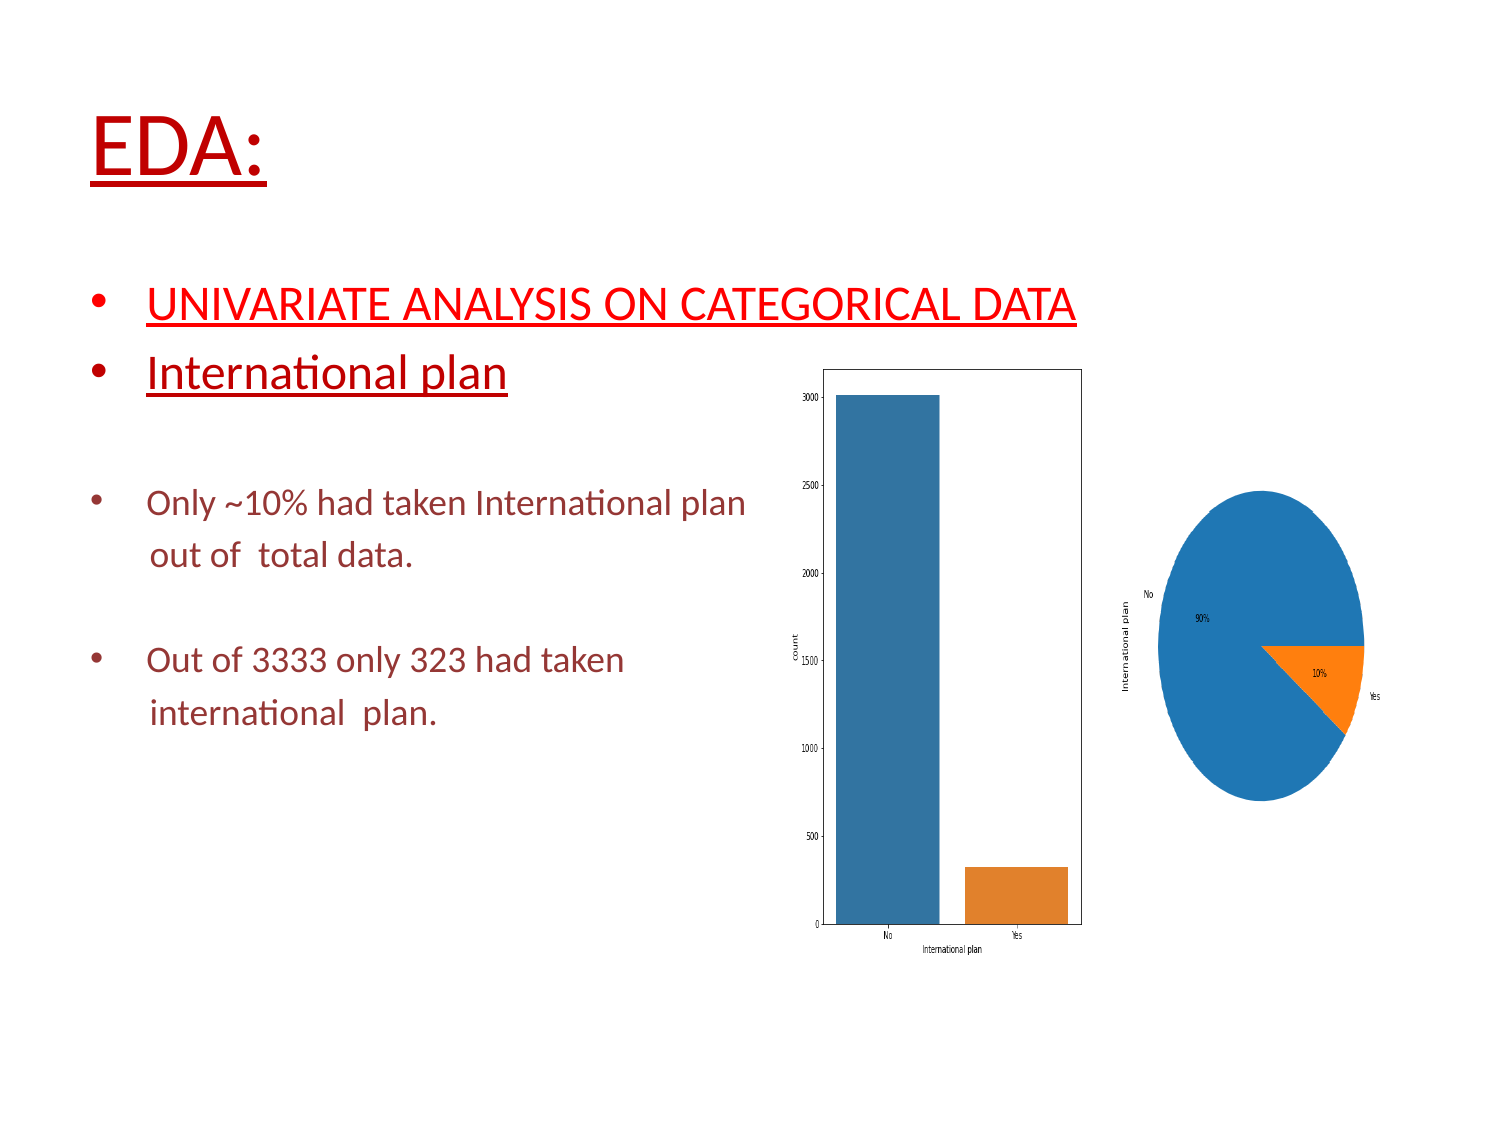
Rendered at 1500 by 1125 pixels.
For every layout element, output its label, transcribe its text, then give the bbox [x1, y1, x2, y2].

title EDA: [75, 45, 1425, 233]
list UNIVARIATE ANALYSIS ON CATEGORICAL DATA International plan Only ~10% had taken International plan out of total data. Out of 3333 only 323 had taken international plan. [75, 262, 1425, 1005]
picture [787, 362, 1394, 963]
